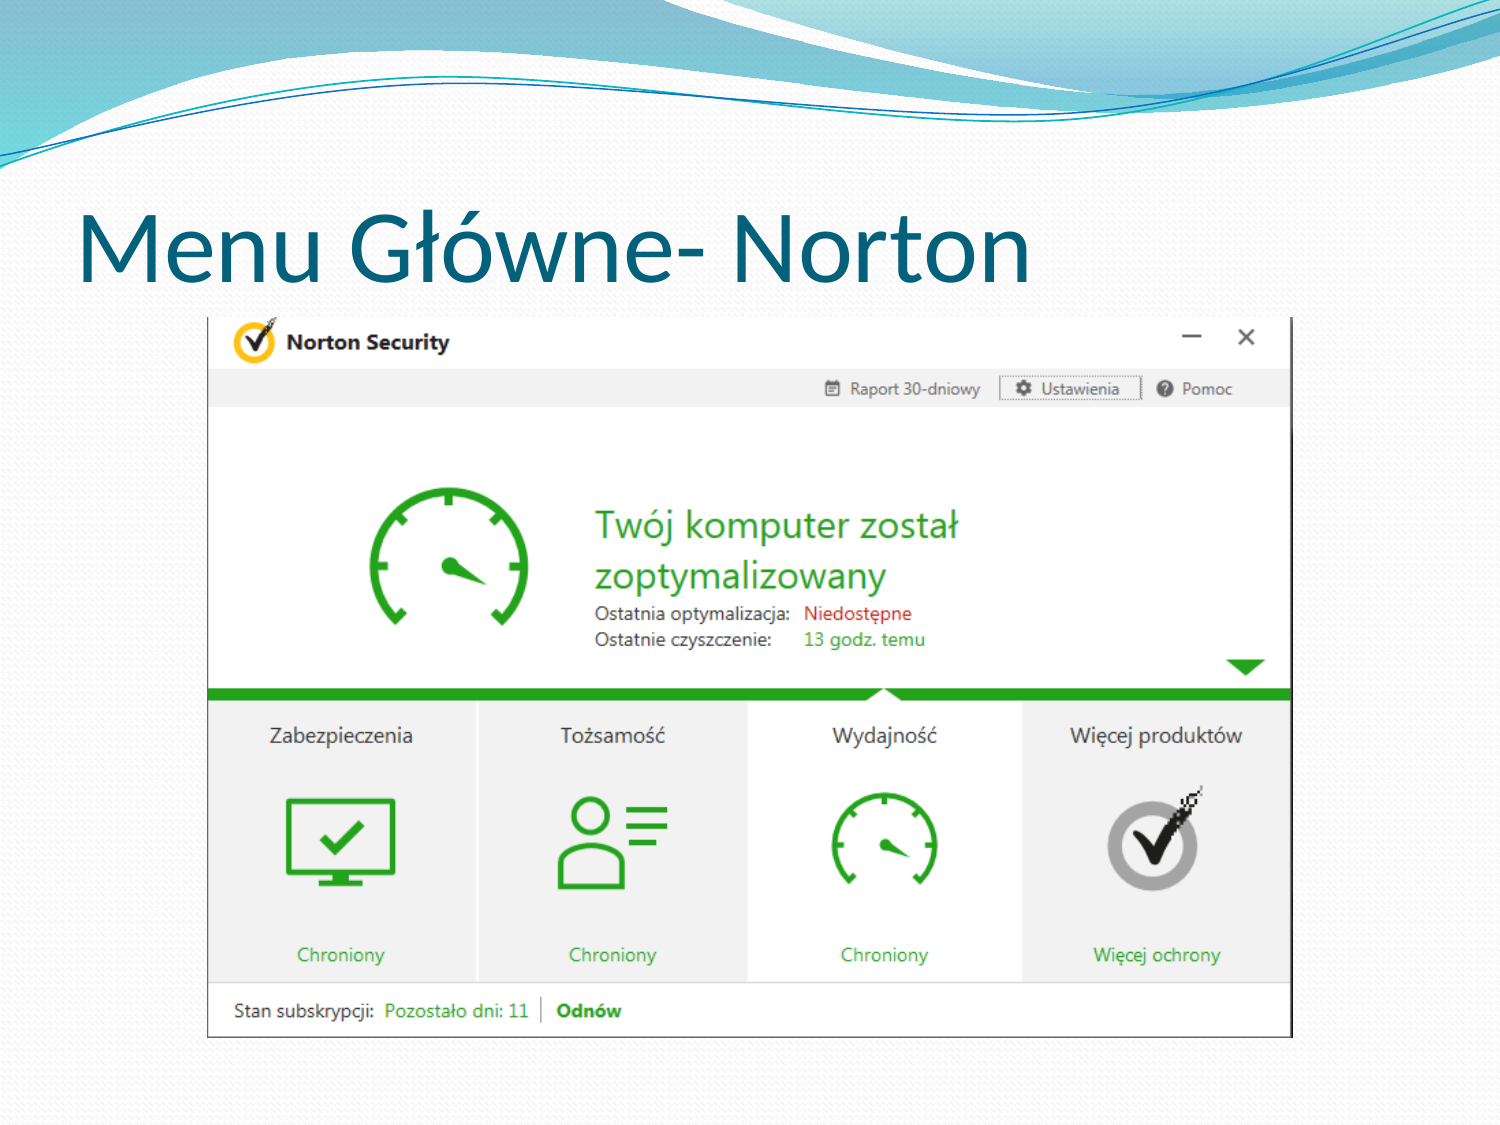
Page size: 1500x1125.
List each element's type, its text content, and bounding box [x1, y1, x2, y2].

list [207, 317, 1293, 1038]
title Menu Główne- Norton [75, 115, 1425, 303]
